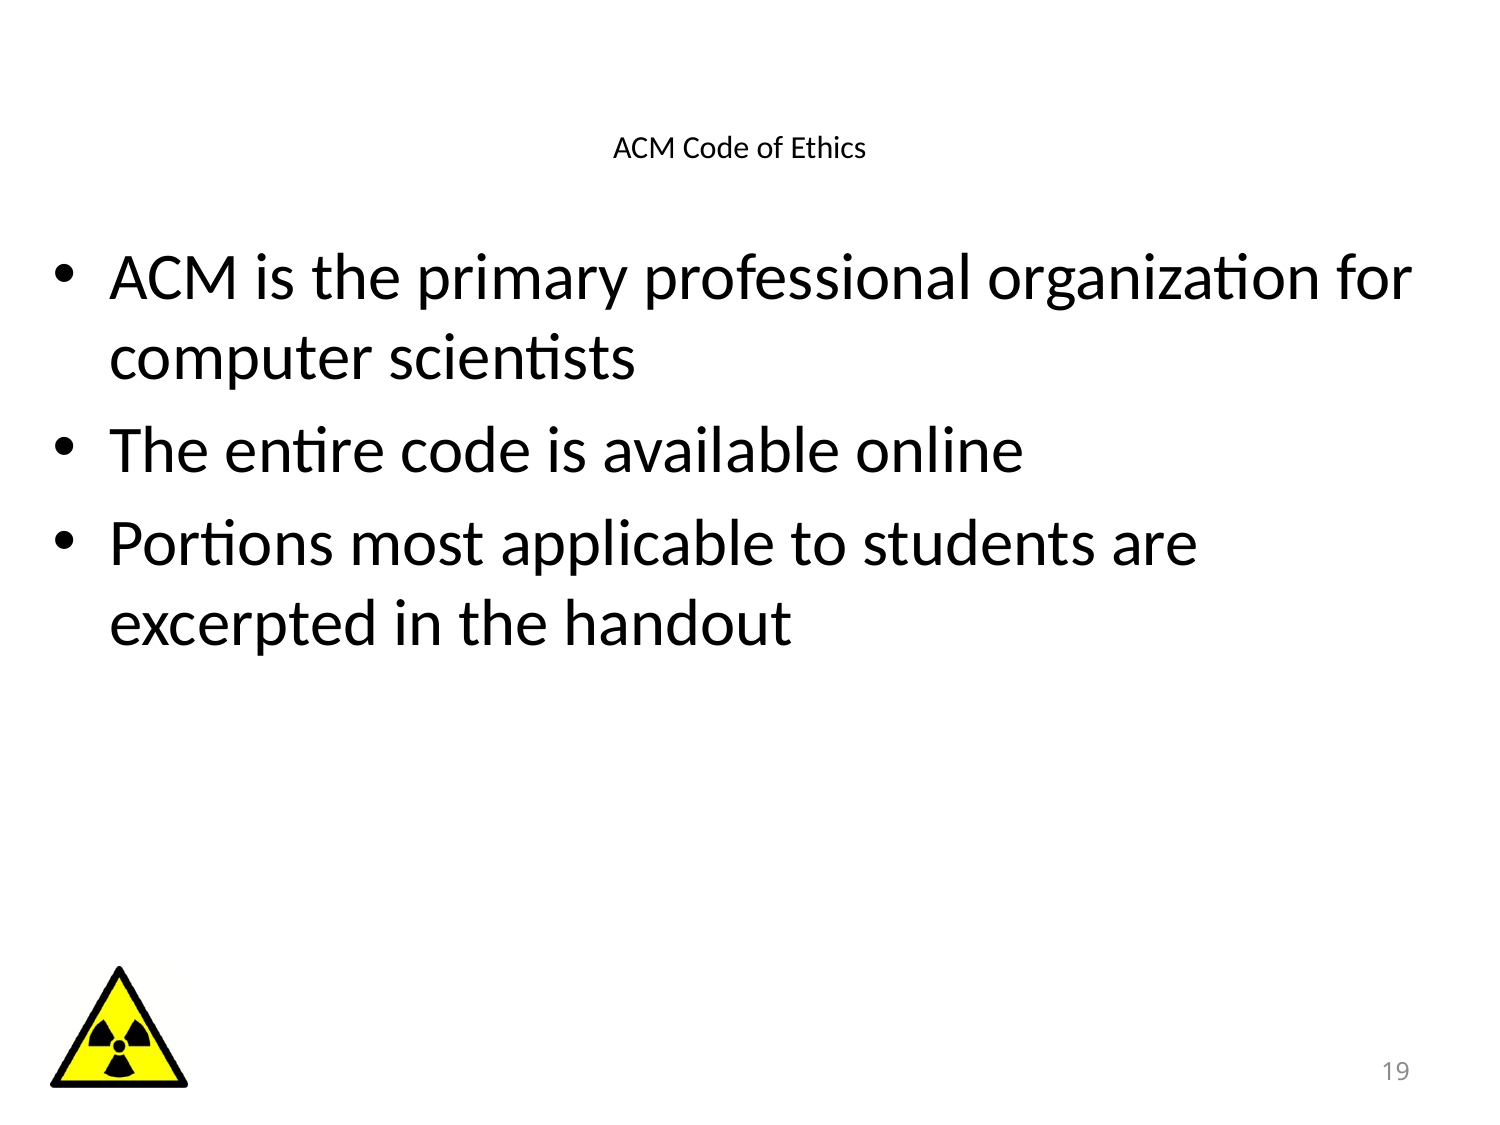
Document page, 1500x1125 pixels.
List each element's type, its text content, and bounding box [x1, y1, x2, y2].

title ACM Code of Ethics [25, 118, 1455, 174]
list ACM is the primary professional organization for computer scientists The entire code is available online Portions most applicable to students are excerpted in the handout [37, 224, 1450, 925]
slide_number 19 [1074, 1042, 1425, 1103]
picture [50, 966, 188, 1088]
